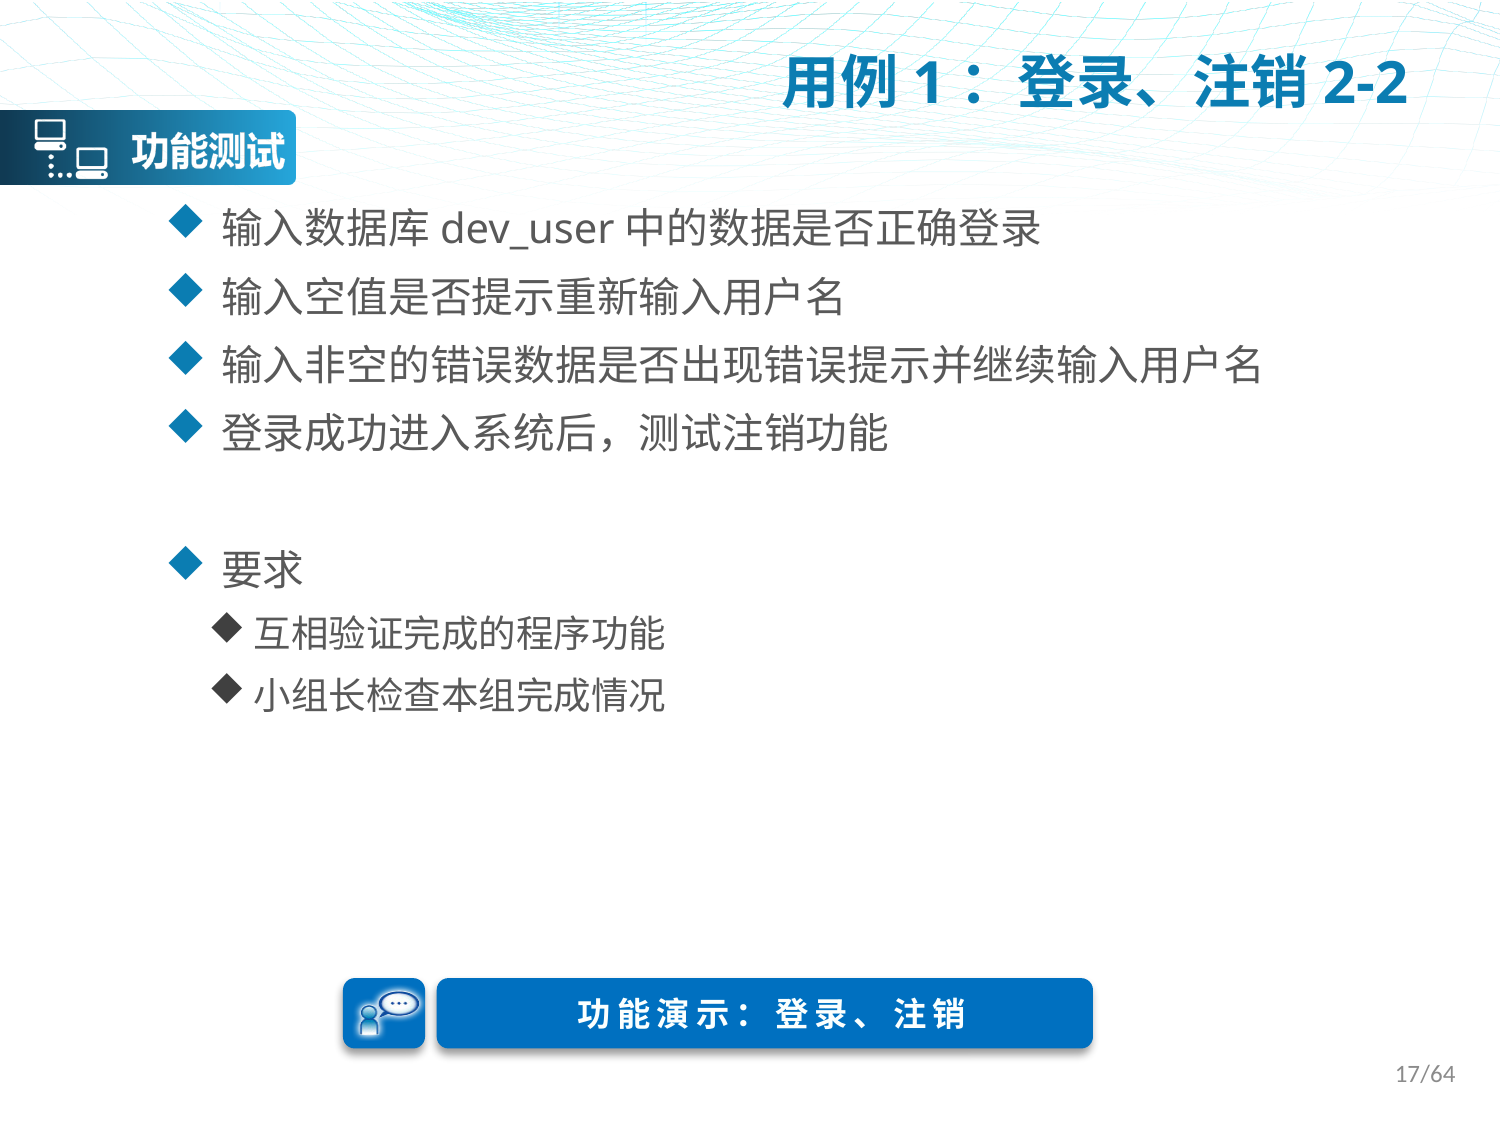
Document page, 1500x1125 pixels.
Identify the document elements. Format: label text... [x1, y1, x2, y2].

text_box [342, 977, 1094, 1049]
slide_number 17/64 [1120, 1042, 1471, 1103]
picture [0, 2, 1500, 215]
list 输入数据库dev_user中的数据是否正确登录 输入空值是否提示重新输入用户名 输入非空的错误数据是否出现错误提示并继续输入用户名 登录成功进入系统后，测试注销功能 要求 互相验证完成的程序功能 小组长检查本组完成情况 [150, 184, 1424, 894]
title 用例1：登录、注销2-2 [150, 45, 1424, 114]
